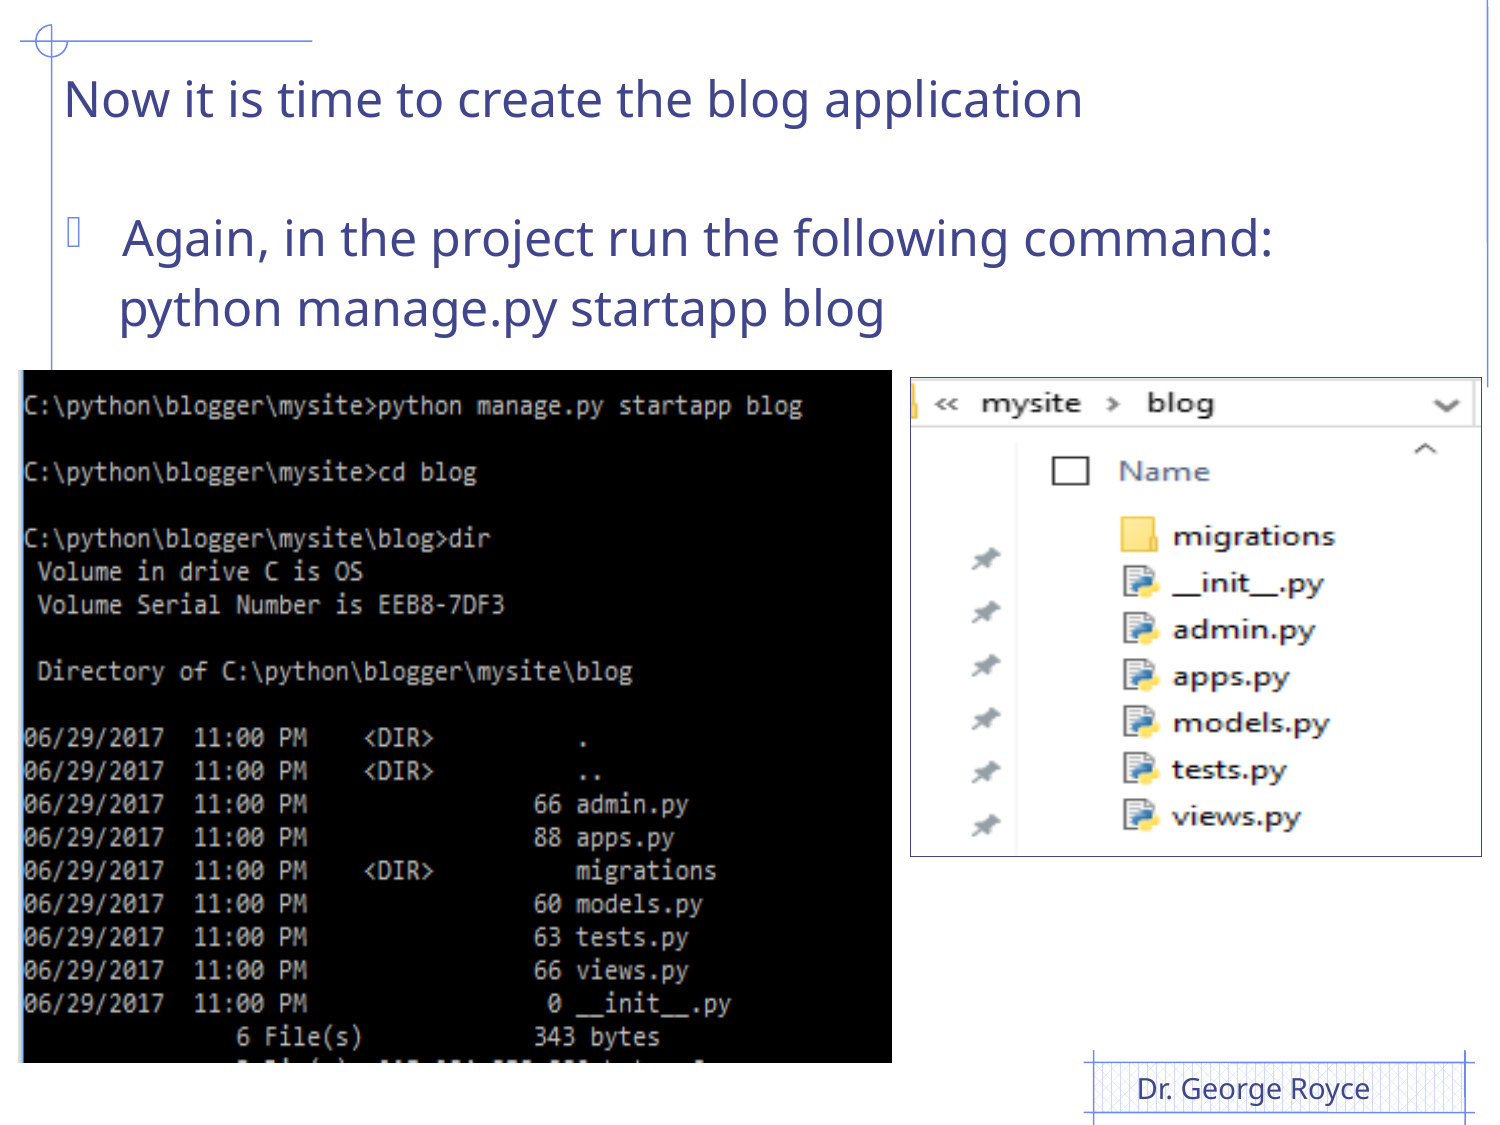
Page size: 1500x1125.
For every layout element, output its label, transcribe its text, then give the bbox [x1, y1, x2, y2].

title Now it is time to create the blog application [48, 41, 1399, 154]
list Again, in the project run the following command: python manage.py startapp blog [51, 199, 1463, 352]
picture [17, 370, 892, 1063]
slide_number Dr. George Royce [1066, 1062, 1463, 1113]
picture [910, 377, 1482, 857]
